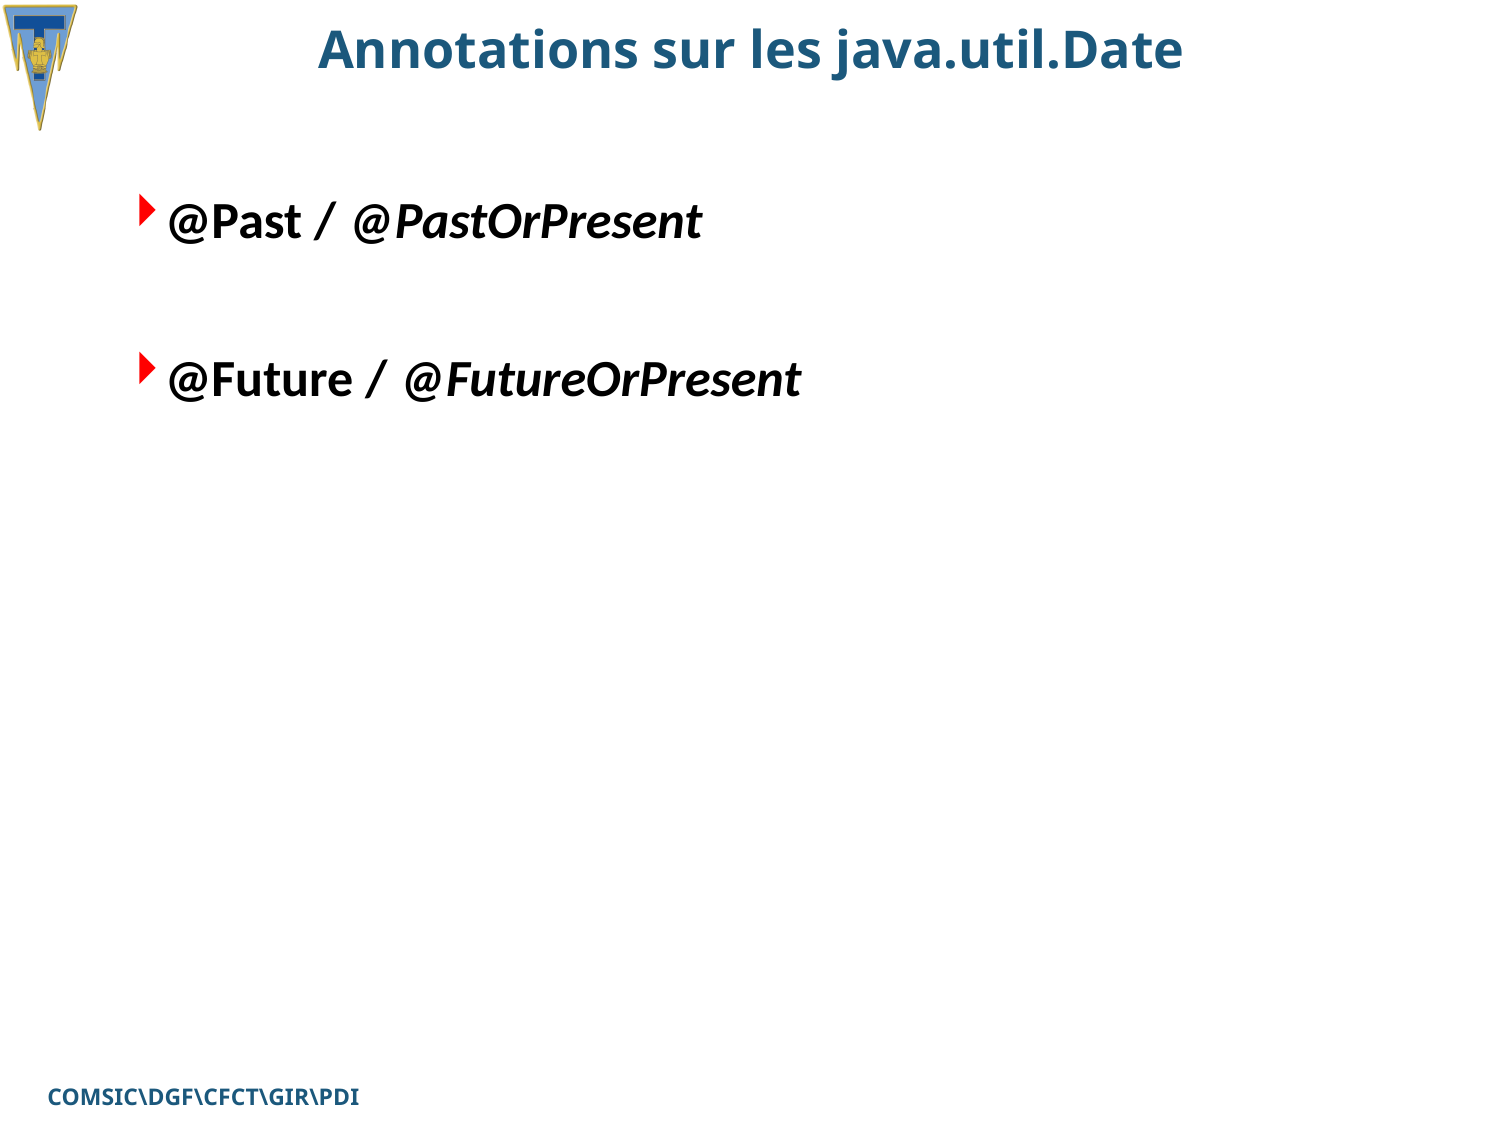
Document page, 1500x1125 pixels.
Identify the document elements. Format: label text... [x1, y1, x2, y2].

list @Past / @PastOrPresent @Future / @FutureOrPresent [108, 172, 1459, 1035]
picture [0, 2, 79, 133]
title Annotations sur les java.util.Date [76, 9, 1427, 88]
